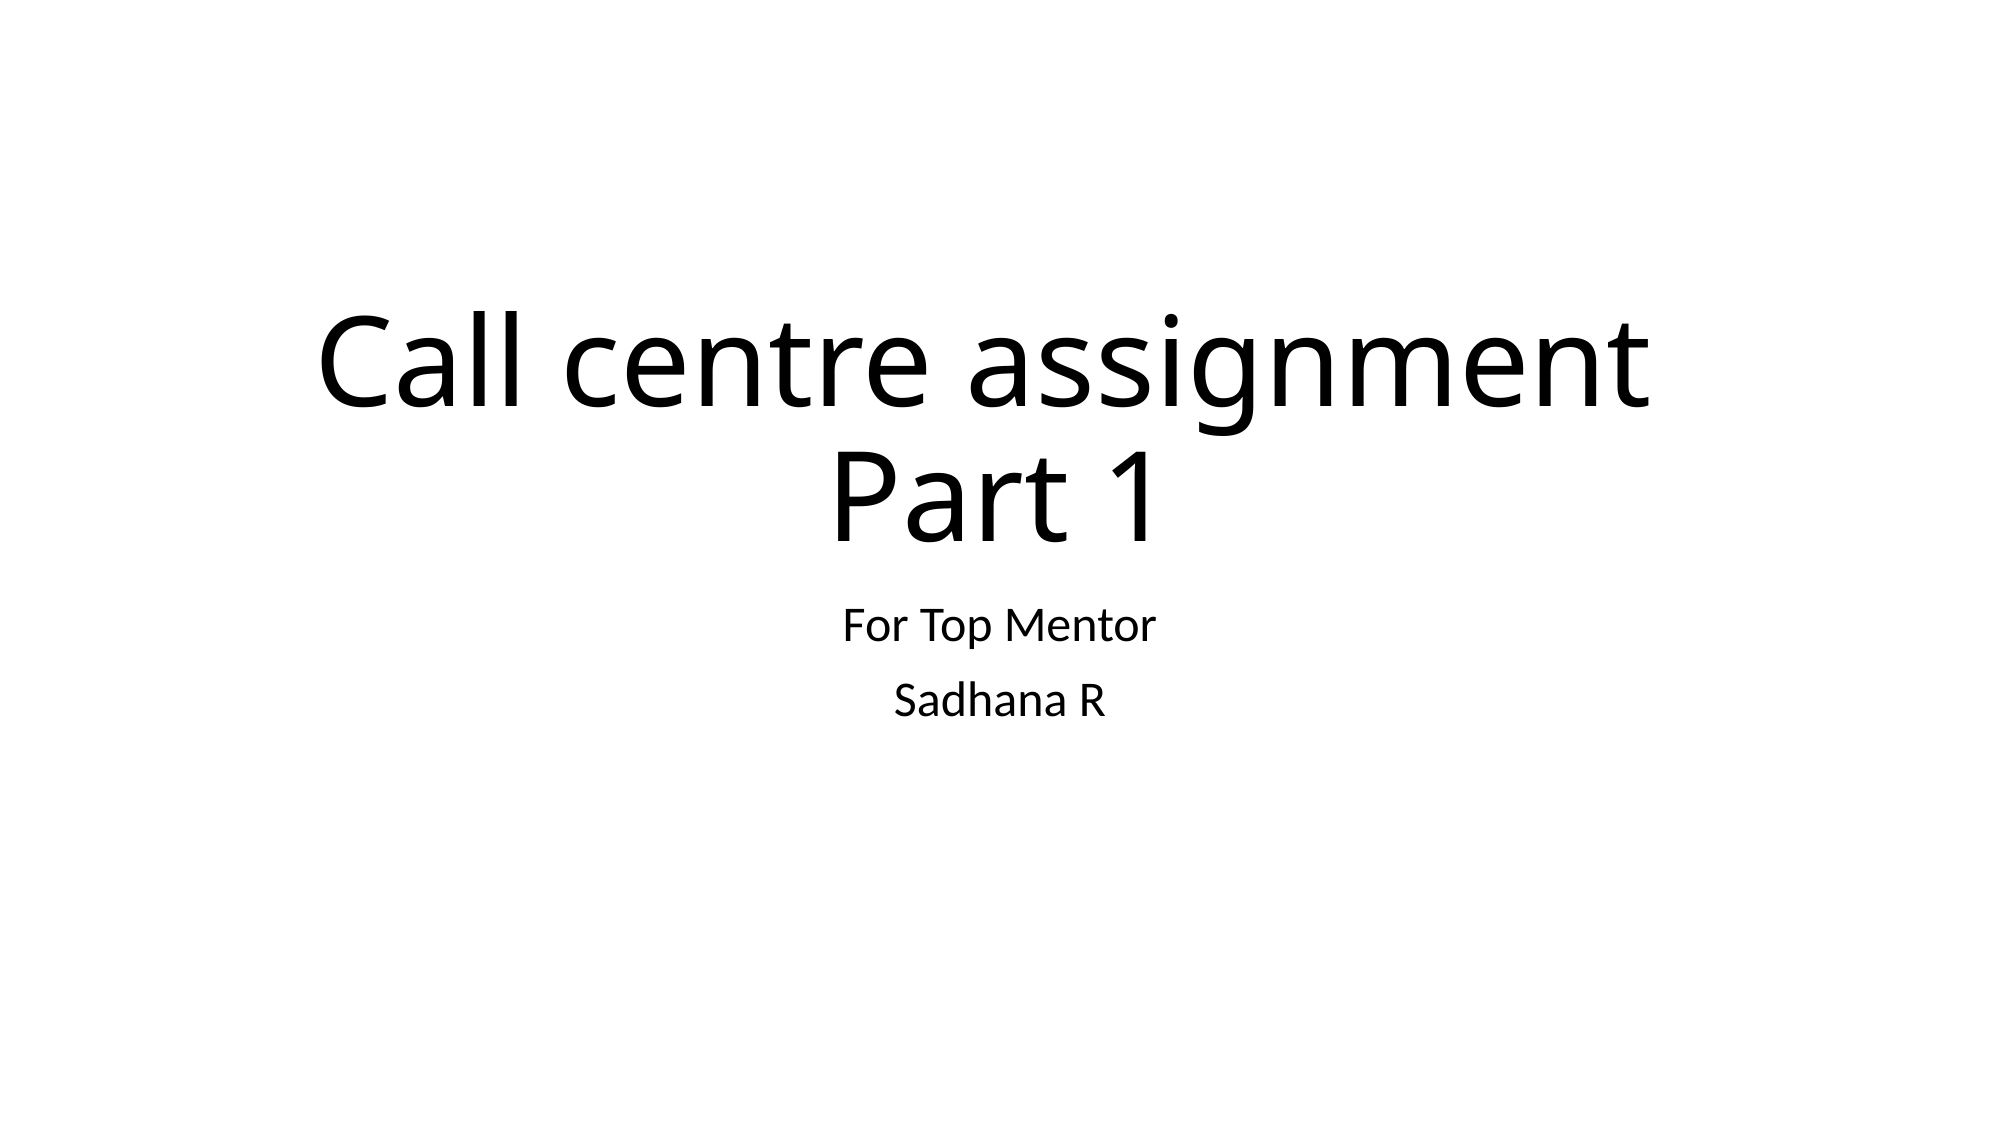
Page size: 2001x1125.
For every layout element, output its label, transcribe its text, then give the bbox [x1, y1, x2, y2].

title Call centre assignment Part 1 [249, 184, 1750, 576]
subtitle For Top Mentor Sadhana R [249, 590, 1750, 863]
